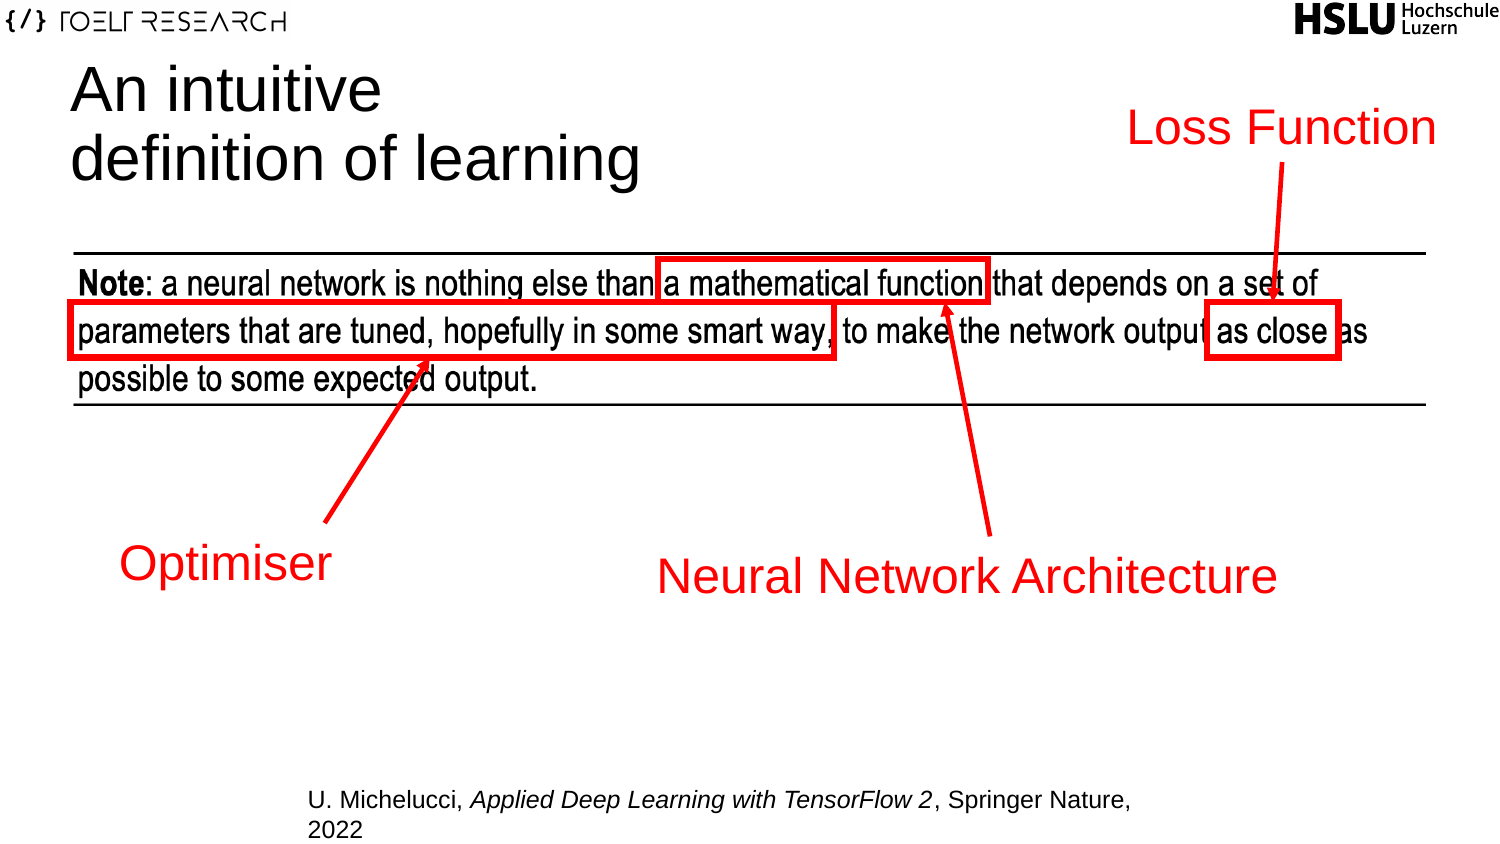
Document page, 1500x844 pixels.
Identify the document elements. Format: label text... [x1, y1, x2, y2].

text_box Loss Function [1111, 87, 1453, 162]
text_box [944, 301, 991, 537]
title An intuitive definition of learning [55, 43, 658, 207]
picture [55, 234, 1445, 422]
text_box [1272, 162, 1283, 302]
picture [1295, 2, 1499, 35]
text_box U. Michelucci, Applied Deep Learning with TensorFlow 2, Springer Nature, 2022 [292, 776, 1207, 844]
text_box Optimiser [103, 523, 546, 598]
text_box Neural Network Architecture [641, 536, 1339, 612]
picture [0, 0, 291, 41]
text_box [324, 357, 430, 524]
